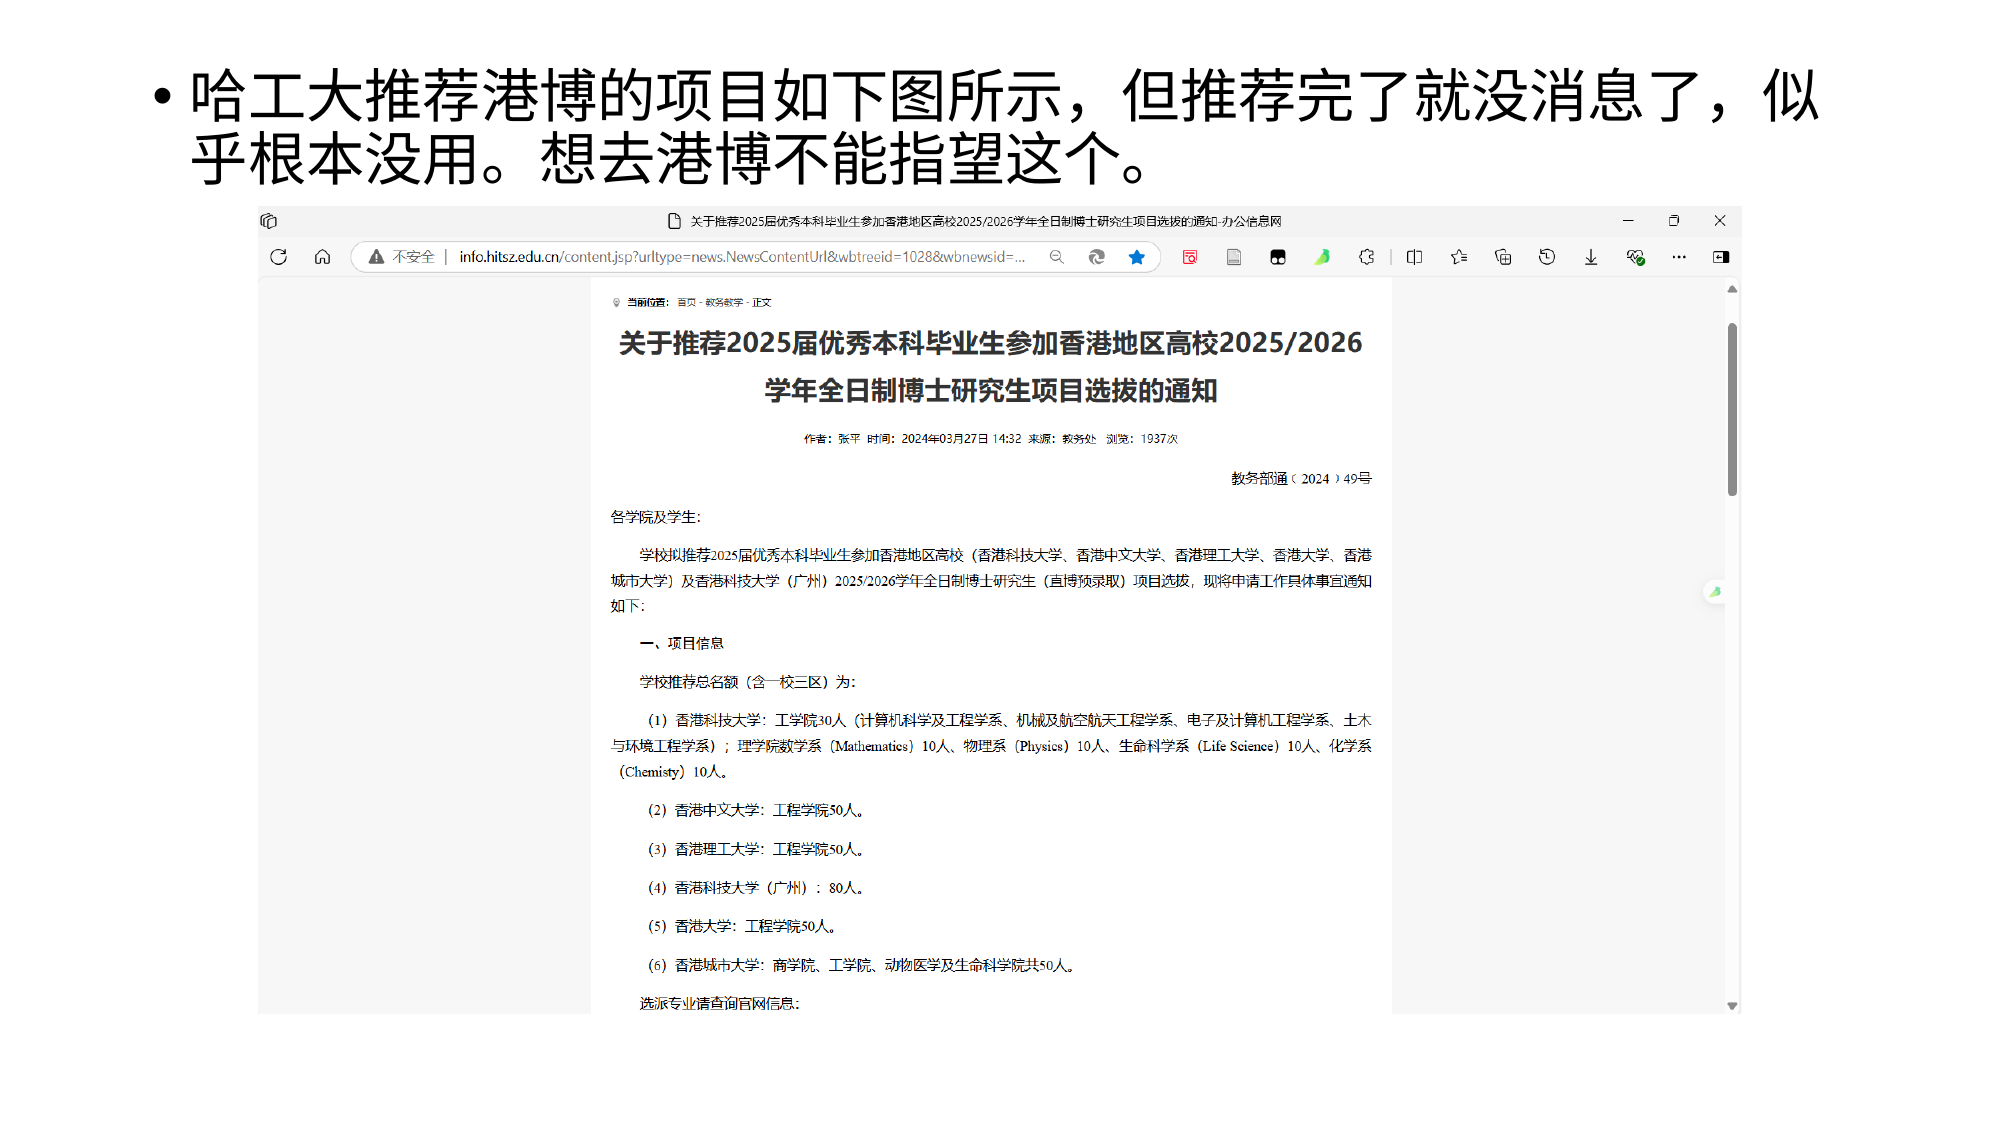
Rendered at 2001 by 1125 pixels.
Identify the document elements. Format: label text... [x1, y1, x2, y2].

picture [258, 206, 1742, 1014]
list 哈工大推荐港博的项目如下图所示，但推荐完了就没消息了，似乎根本没用。想去港博不能指望这个。 [137, 59, 1863, 1014]
